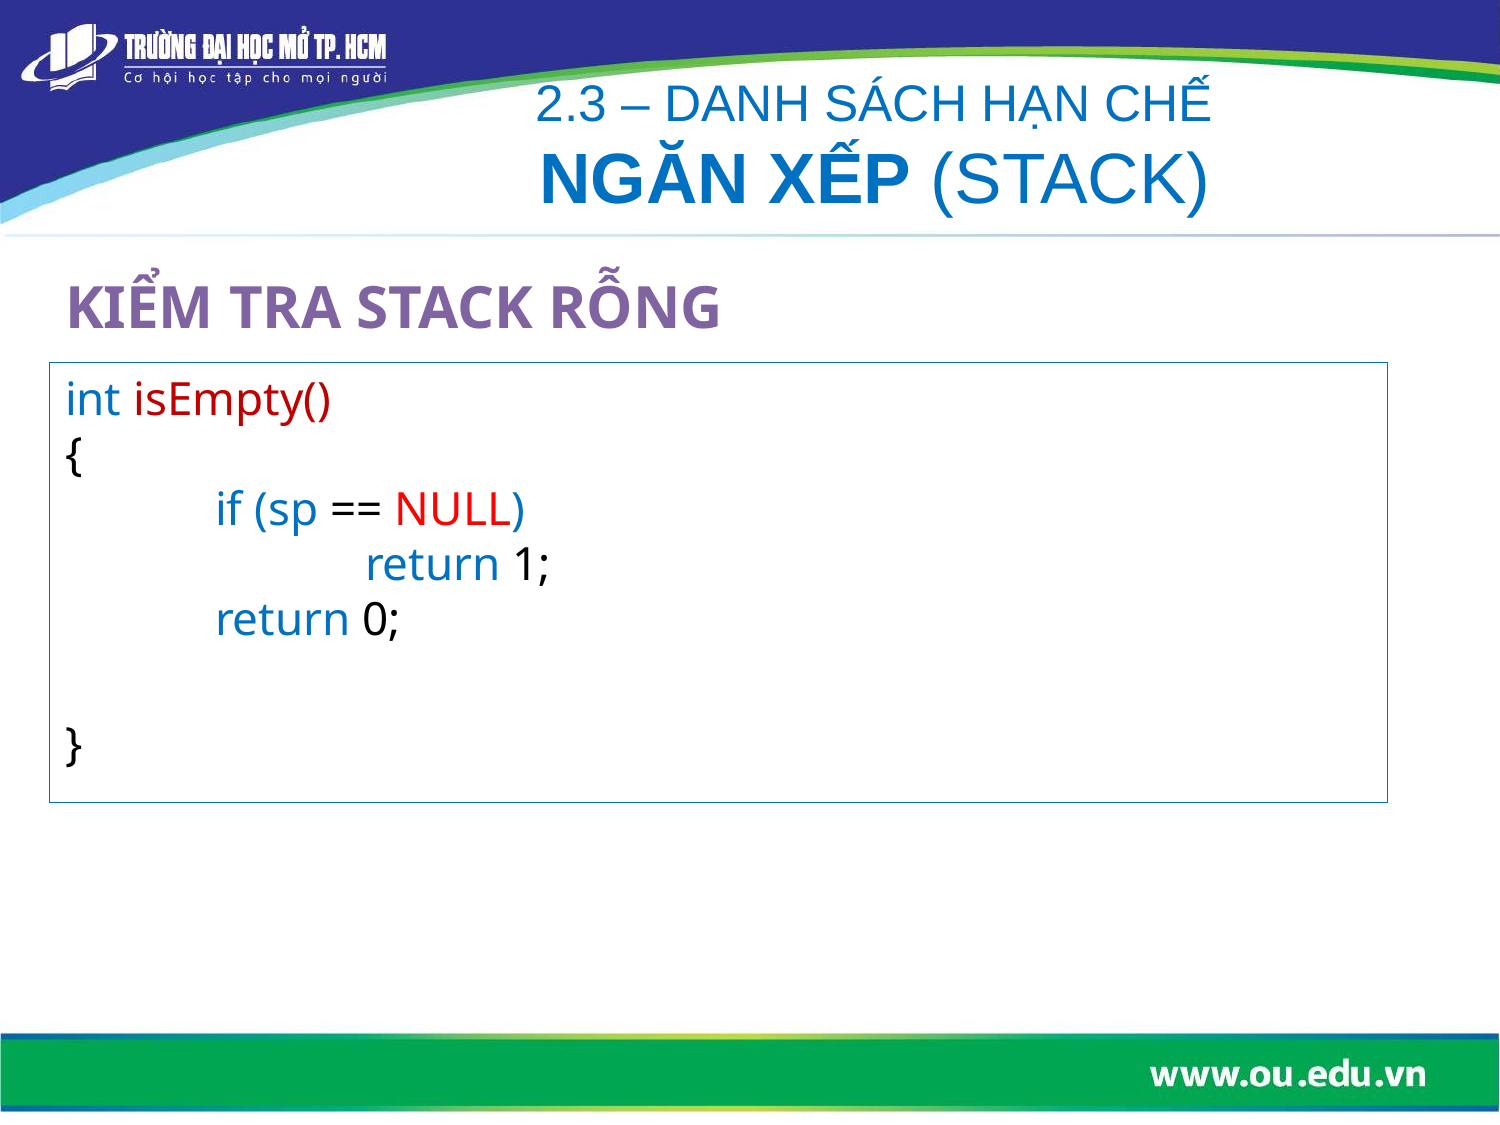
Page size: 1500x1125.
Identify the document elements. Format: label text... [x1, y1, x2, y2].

text_box KIỂM TRA STACK RỖNG [49, 270, 1338, 350]
picture [0, 0, 1500, 1125]
text_box 2.3 – DANH SÁCH HẠN CHẾ NGĂN XẾP (STACK) [337, 62, 1413, 225]
text_box int isEmpty() { if (sp == NULL) return 1; return 0; } [49, 362, 1388, 803]
